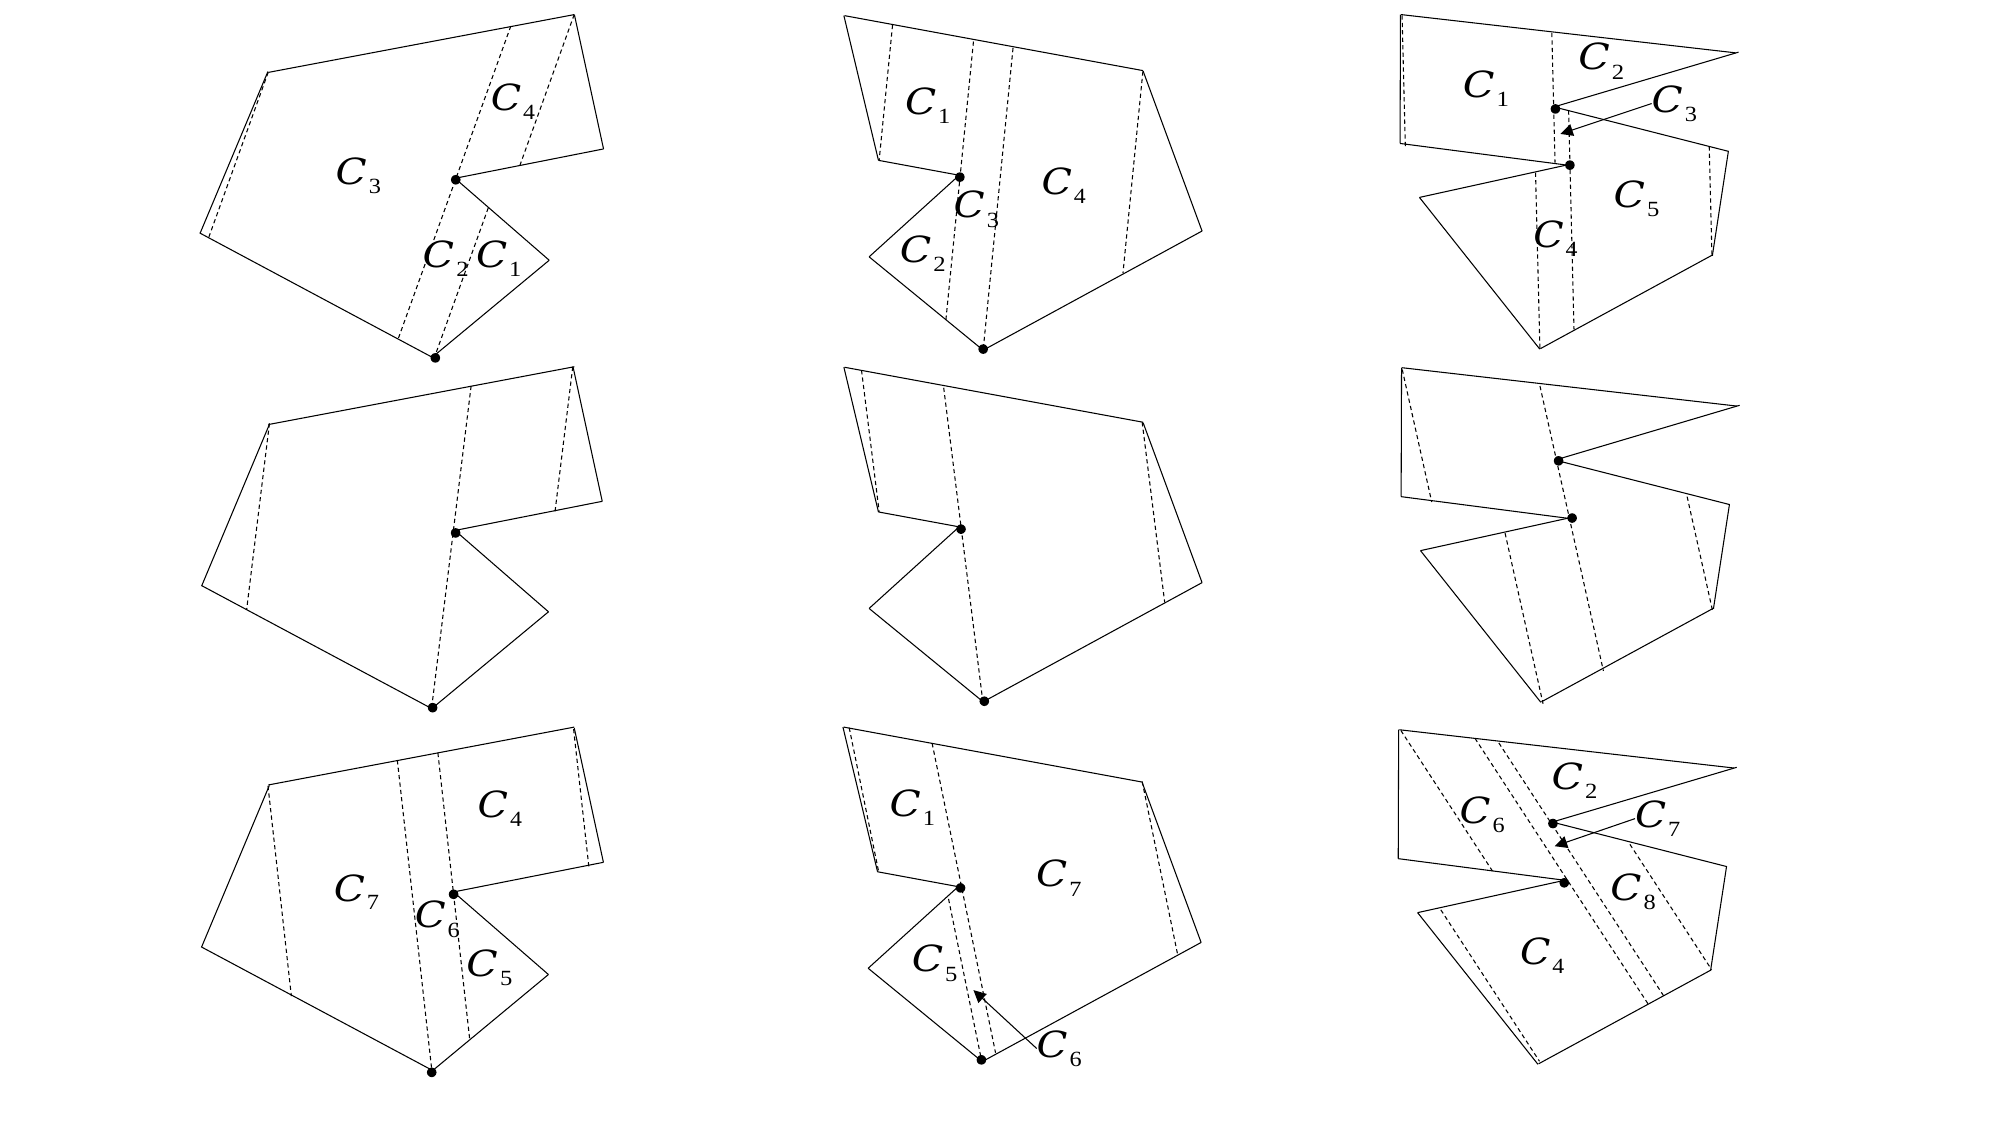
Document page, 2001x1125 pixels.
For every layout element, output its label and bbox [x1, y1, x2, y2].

text_box [843, 727, 849, 783]
text_box [1143, 71, 1203, 231]
text_box [843, 367, 861, 512]
text_box [1498, 742, 1664, 997]
text_box [489, 260, 550, 357]
text_box [948, 1053, 983, 1063]
text_box [397, 760, 433, 946]
text_box [984, 582, 1203, 702]
text_box [201, 785, 270, 947]
text_box [1401, 14, 1736, 53]
text_box [1604, 405, 1740, 460]
text_box [1664, 767, 1737, 822]
text_box [428, 709, 438, 713]
text_box [1014, 230, 1203, 351]
text_box [842, 727, 849, 872]
text_box [1568, 134, 1574, 330]
text_box [869, 608, 943, 702]
text_box [1399, 143, 1568, 166]
text_box [1420, 517, 1539, 551]
text_box [433, 207, 489, 360]
text_box [849, 727, 879, 873]
text_box [1401, 496, 1539, 519]
text_box [982, 48, 1014, 352]
text_box [1474, 738, 1649, 909]
text_box [1540, 254, 1713, 349]
text_box [268, 14, 519, 73]
text_box [1420, 551, 1505, 703]
text_box [1165, 422, 1203, 583]
text_box [868, 886, 932, 968]
text_box [1419, 164, 1568, 198]
text_box [435, 974, 549, 1072]
text_box [843, 15, 879, 161]
text_box [573, 729, 589, 867]
text_box [1551, 32, 1556, 163]
text_box [1712, 152, 1729, 256]
text_box [1604, 459, 1730, 505]
text_box [1402, 15, 1406, 147]
text_box [268, 366, 554, 425]
text_box [1440, 909, 1540, 1062]
text_box [397, 26, 511, 340]
text_box [208, 72, 269, 237]
text_box [511, 148, 604, 179]
text_box [869, 174, 945, 256]
text_box [1556, 106, 1568, 152]
text_box [554, 366, 573, 513]
text_box [472, 531, 549, 611]
text_box [1142, 781, 1178, 955]
text_box [878, 511, 943, 526]
text_box [470, 862, 604, 892]
text_box [878, 160, 945, 174]
text_box [511, 179, 550, 260]
text_box [430, 358, 440, 363]
text_box [431, 425, 472, 709]
text_box [943, 387, 984, 704]
text_box [437, 752, 470, 1041]
text_box [1710, 867, 1727, 971]
text_box [472, 611, 549, 709]
text_box [868, 968, 948, 1062]
text_box [397, 1072, 433, 1078]
text_box [983, 942, 1202, 1062]
text_box [1142, 422, 1165, 603]
text_box [945, 41, 974, 321]
text_box [1556, 52, 1739, 107]
text_box [201, 946, 435, 1072]
text_box [573, 367, 603, 502]
text_box [470, 891, 549, 974]
text_box [1402, 369, 1432, 502]
text_box [519, 14, 575, 167]
text_box [200, 71, 268, 234]
text_box [1402, 367, 1737, 407]
text_box [1574, 106, 1729, 152]
text_box [1560, 103, 1652, 134]
text_box [268, 727, 575, 785]
text_box [861, 370, 880, 512]
text_box [199, 232, 433, 358]
text_box [844, 15, 1144, 71]
text_box [201, 585, 435, 710]
text_box [201, 424, 270, 586]
text_box [1664, 821, 1727, 867]
text_box [1629, 844, 1712, 970]
text_box [1419, 198, 1540, 350]
text_box [575, 14, 604, 149]
text_box [1122, 71, 1143, 273]
text_box [270, 785, 292, 946]
text_box [1538, 970, 1711, 1064]
text_box [1400, 730, 1493, 872]
text_box [1535, 172, 1540, 349]
text_box [1417, 913, 1538, 1065]
text_box [879, 25, 893, 161]
text_box [1687, 496, 1713, 611]
text_box [869, 256, 982, 351]
text_box [980, 702, 989, 707]
text_box [1417, 879, 1474, 913]
text_box [1505, 533, 1544, 704]
text_box [452, 501, 603, 531]
text_box [1539, 386, 1604, 671]
text_box [1544, 607, 1714, 702]
text_box [1540, 997, 1649, 1005]
text_box [1713, 505, 1730, 609]
text_box [877, 871, 932, 886]
text_box [844, 367, 1144, 423]
text_box [1554, 818, 1635, 847]
text_box [879, 727, 1143, 783]
text_box [1178, 782, 1202, 943]
text_box [973, 990, 1037, 1049]
text_box [575, 728, 604, 863]
text_box [869, 526, 943, 608]
text_box [1398, 858, 1474, 881]
text_box [1399, 729, 1734, 769]
text_box [932, 743, 996, 1053]
